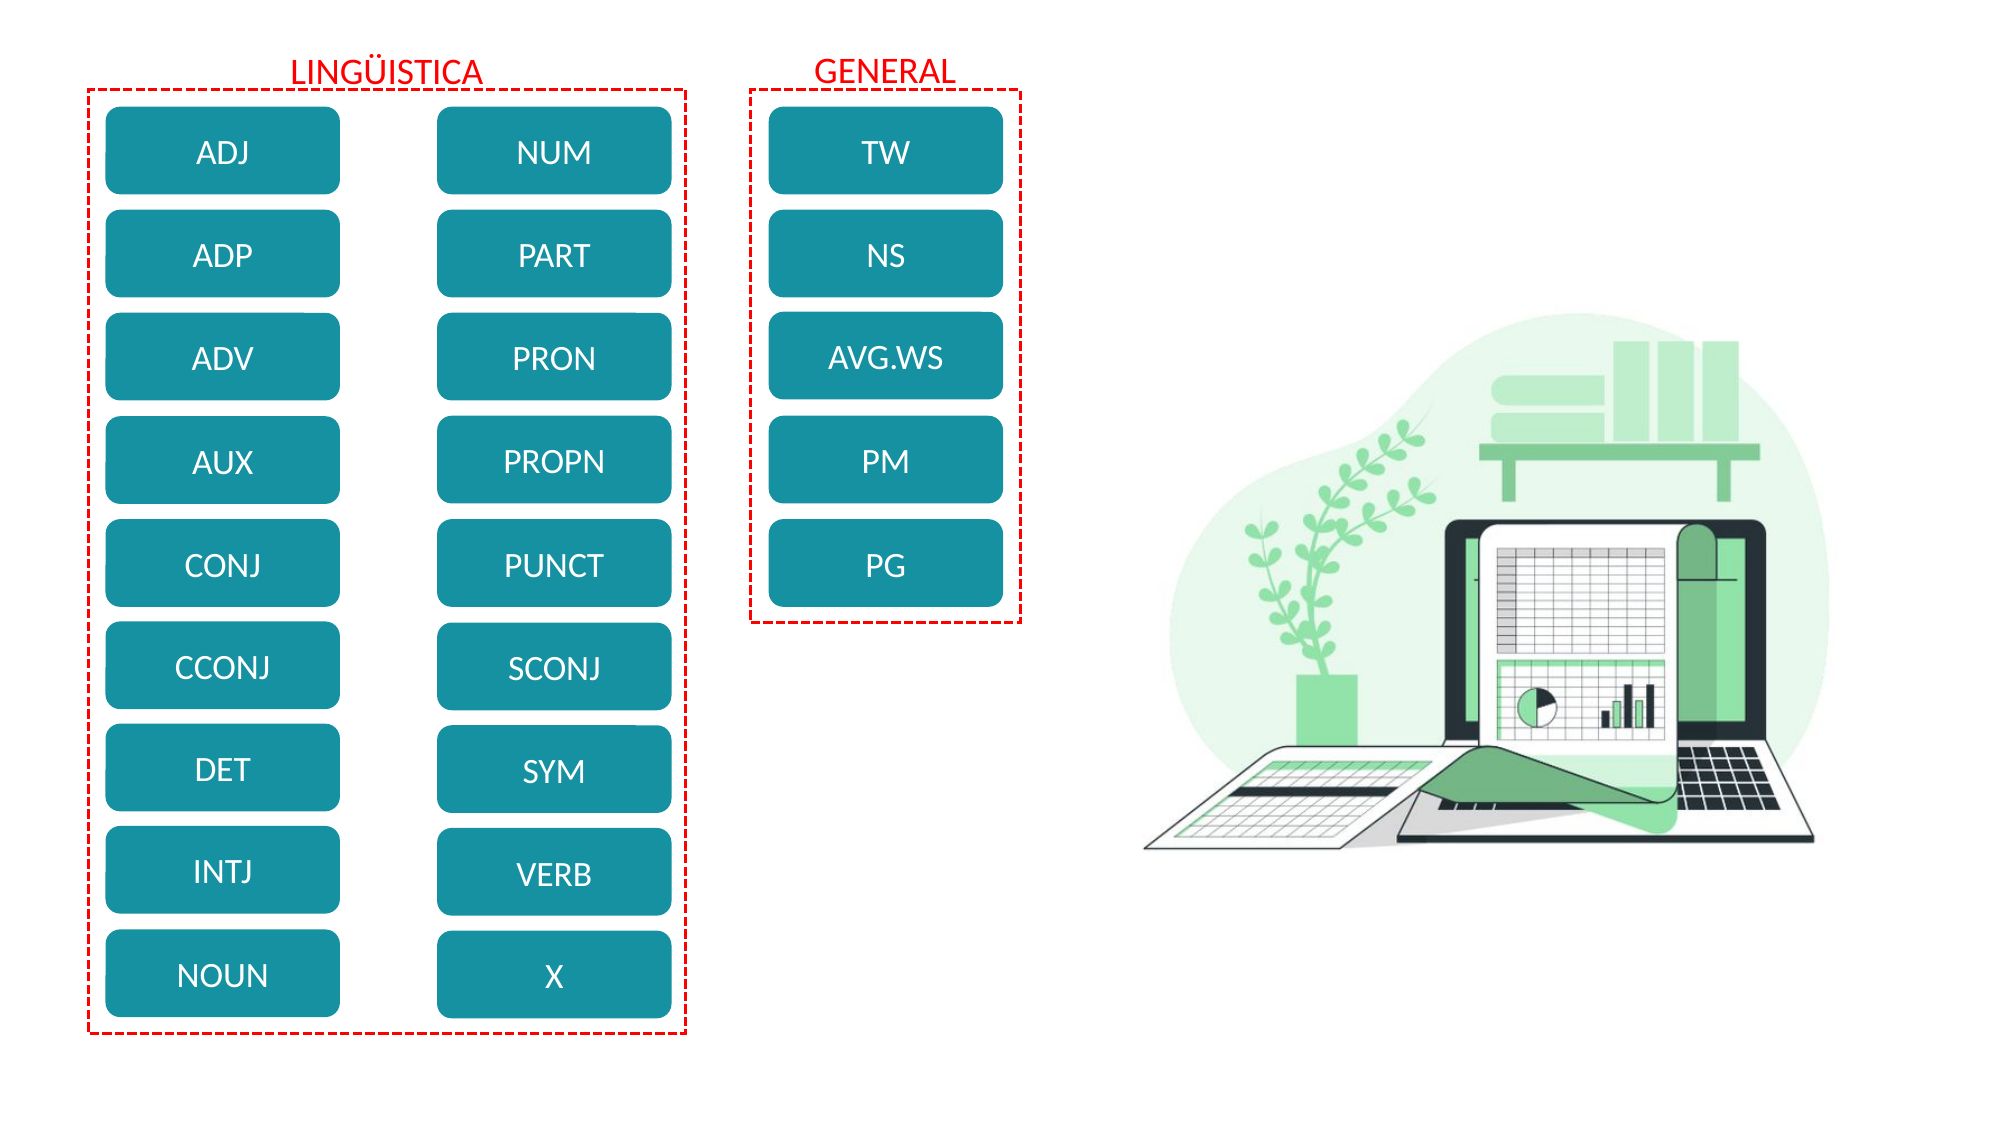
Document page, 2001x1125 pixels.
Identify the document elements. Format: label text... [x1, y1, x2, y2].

text_box GENERAL [799, 38, 972, 99]
text_box LINGÜISTICA [275, 39, 499, 100]
text_box [749, 89, 1021, 623]
text_box [87, 89, 687, 1034]
picture [1070, 162, 1895, 987]
